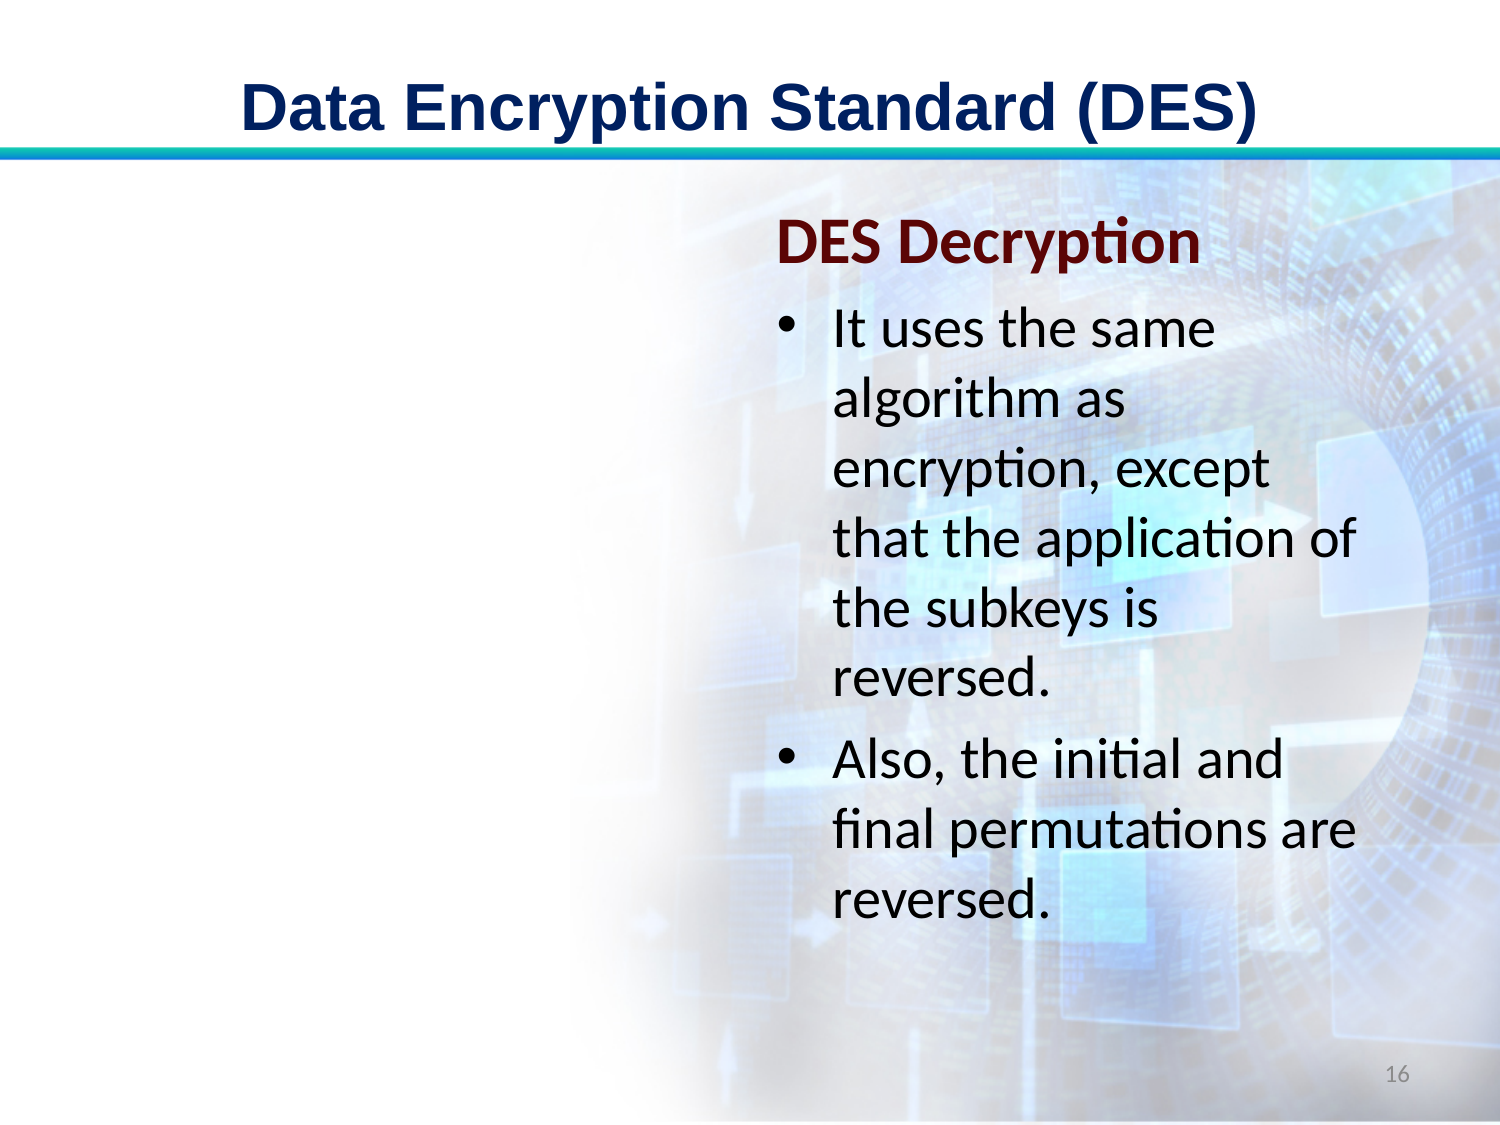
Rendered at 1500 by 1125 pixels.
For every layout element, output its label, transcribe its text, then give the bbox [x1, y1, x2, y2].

picture [0, 0, 1500, 154]
title Data Encryption Standard (DES) [75, 30, 1425, 178]
list DES Decryption It uses the same algorithm as encryption, except that the application of the subkeys is reversed. Also, the initial and final permutations are reversed. [761, 189, 1383, 1007]
picture [0, 159, 1500, 1125]
slide_number 16 [1074, 1042, 1425, 1103]
